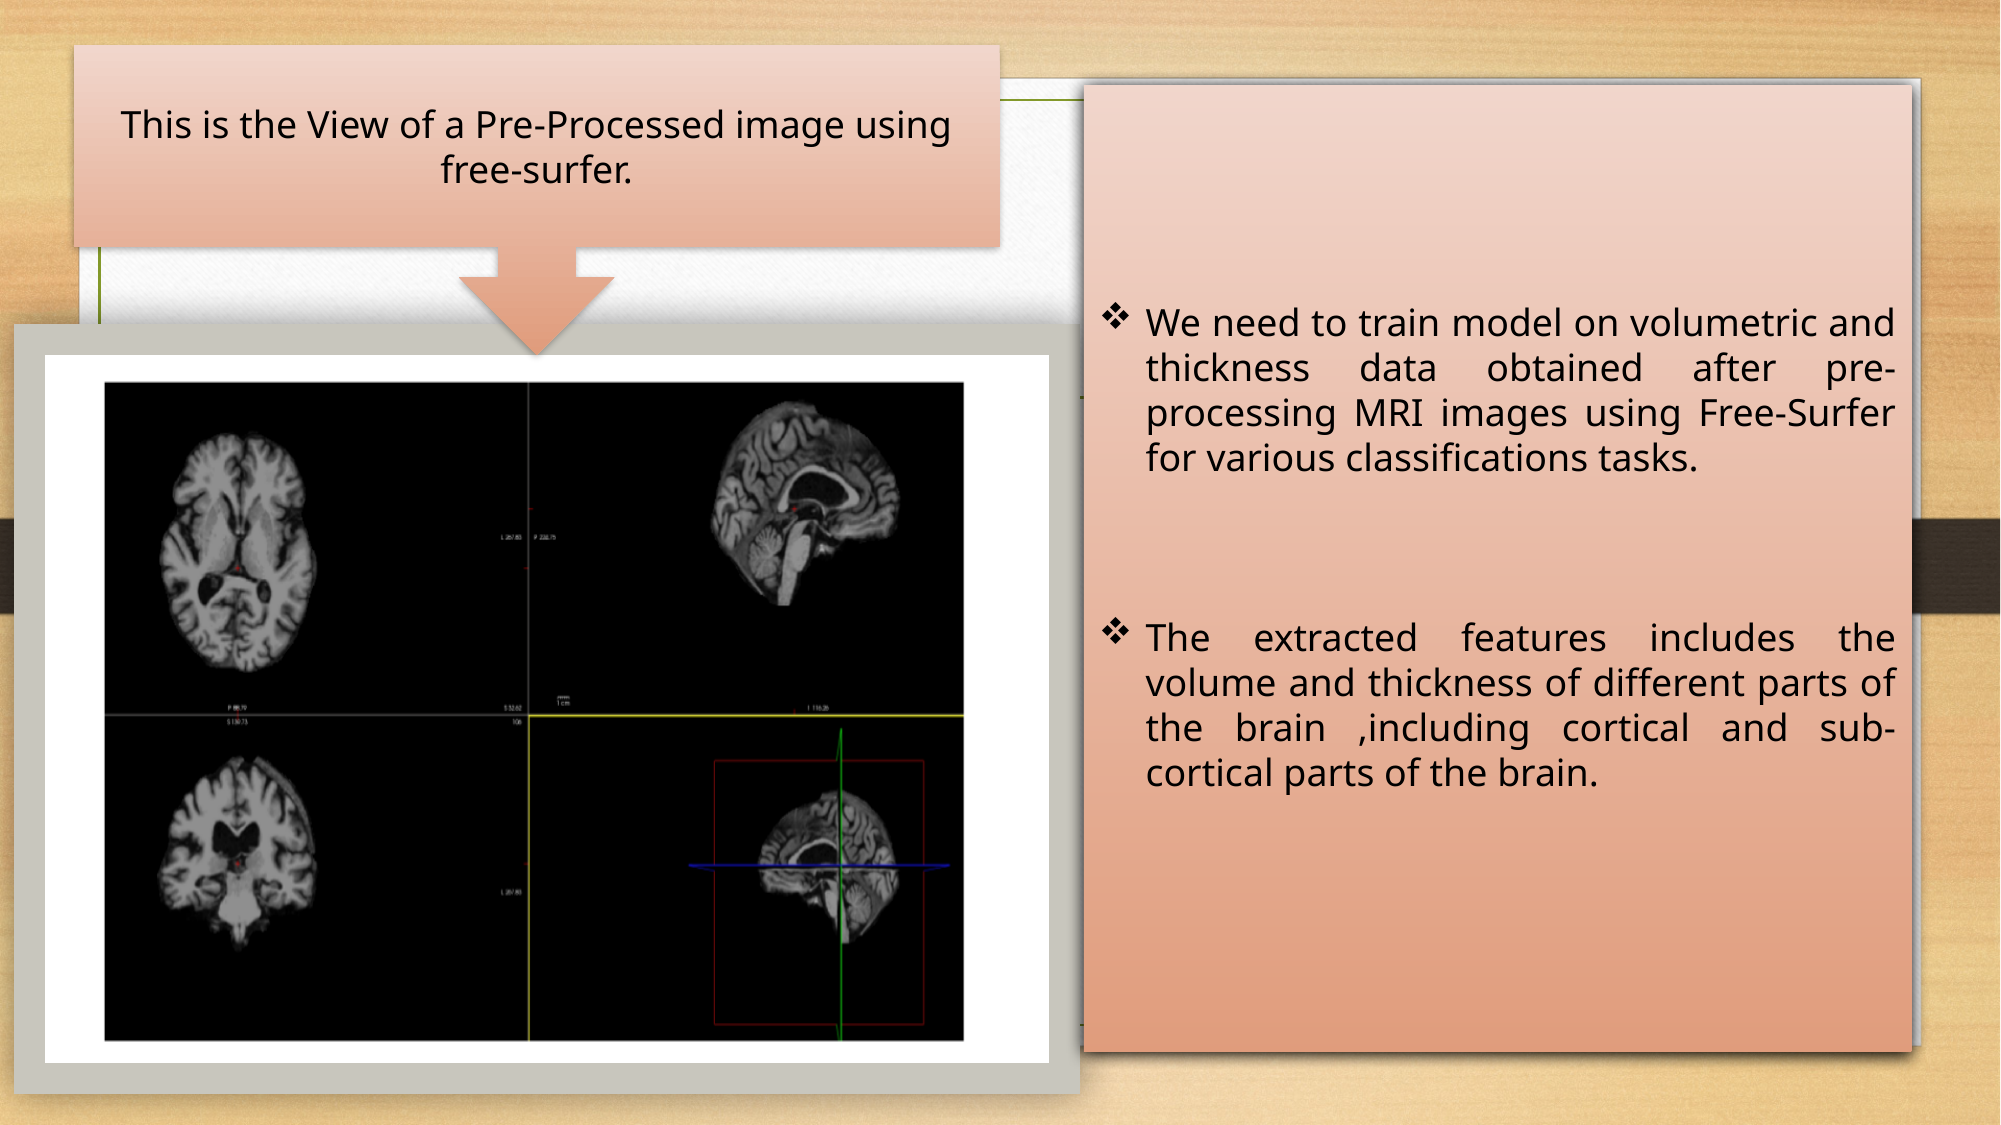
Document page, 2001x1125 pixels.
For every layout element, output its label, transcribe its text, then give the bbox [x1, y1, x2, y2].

text_box This is the View of a Pre-Processed image using free-surfer. [73, 44, 1001, 354]
picture [0, 0, 2001, 1125]
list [44, 354, 1050, 1064]
text_box We need to train model on volumetric and thickness data obtained after pre- processing MRI images using Free-Surfer for various classifications tasks. The extracted features includes the volume and thickness of different parts of the brain ,including cortical and sub-cortical parts of the brain. [1083, 85, 1912, 1052]
